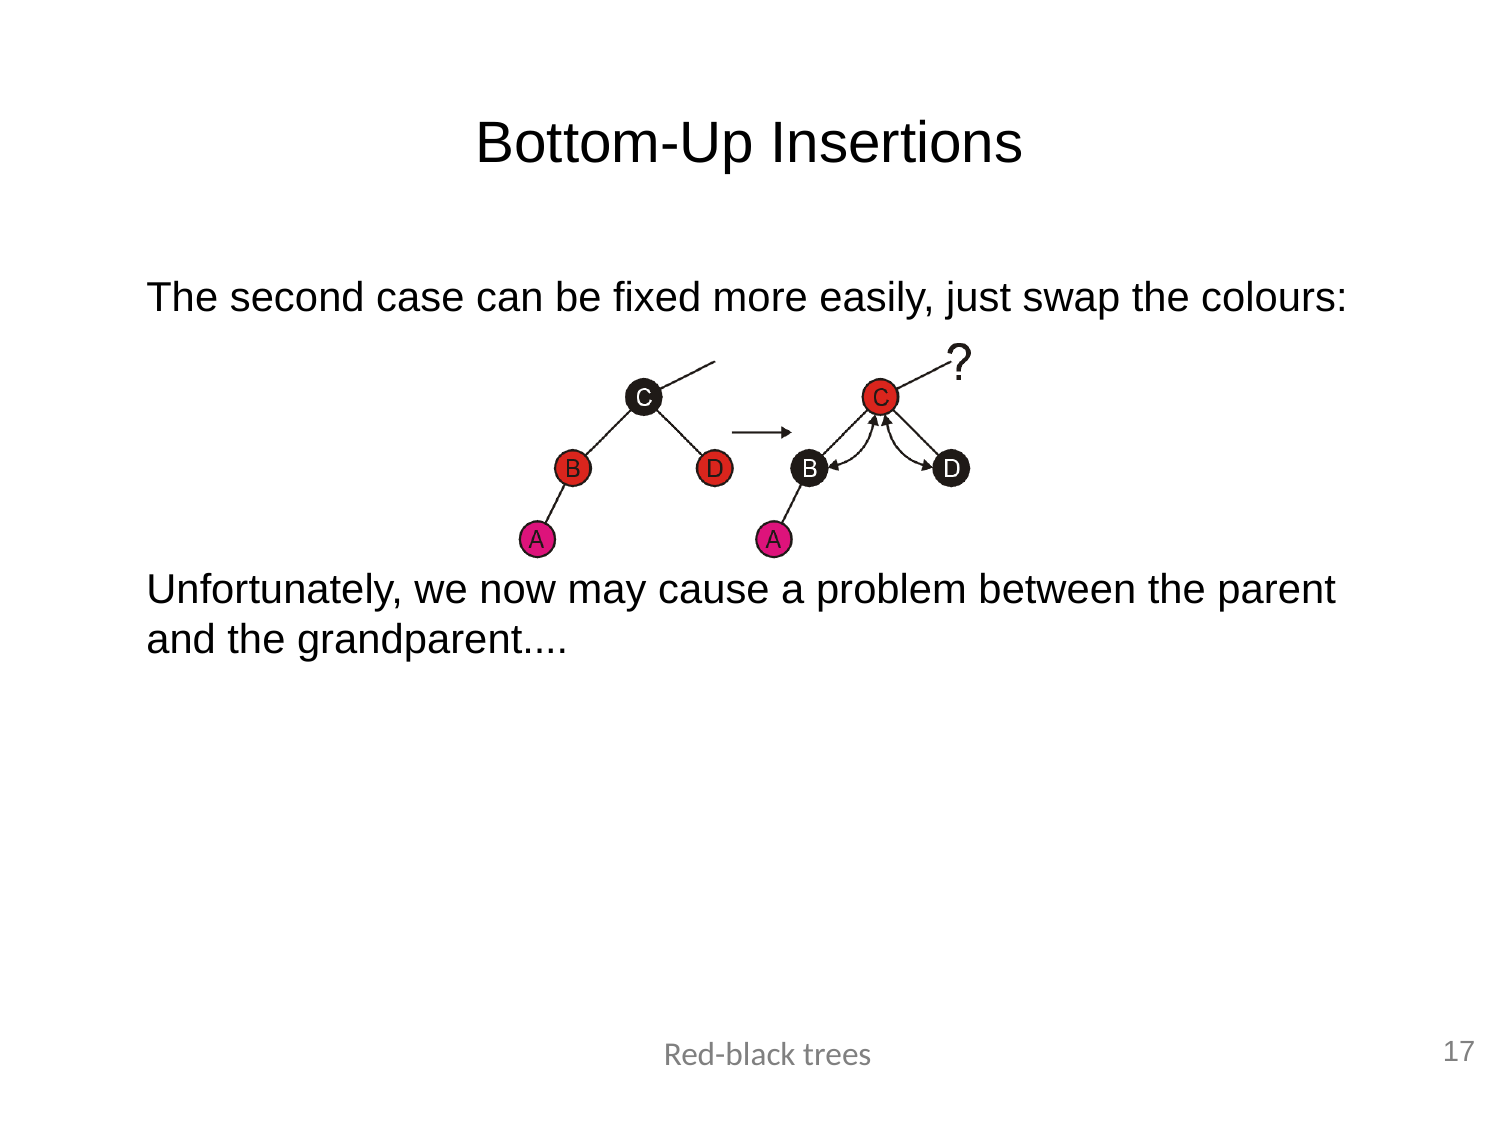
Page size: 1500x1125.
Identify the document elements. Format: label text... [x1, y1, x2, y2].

picture [513, 337, 975, 563]
title Bottom-Up Insertions [74, 44, 1426, 233]
list The second case can be fixed more easily, just swap the colours: Unfortunately, we now may cause a problem between the parent and the grandparent.... [74, 262, 1426, 1006]
